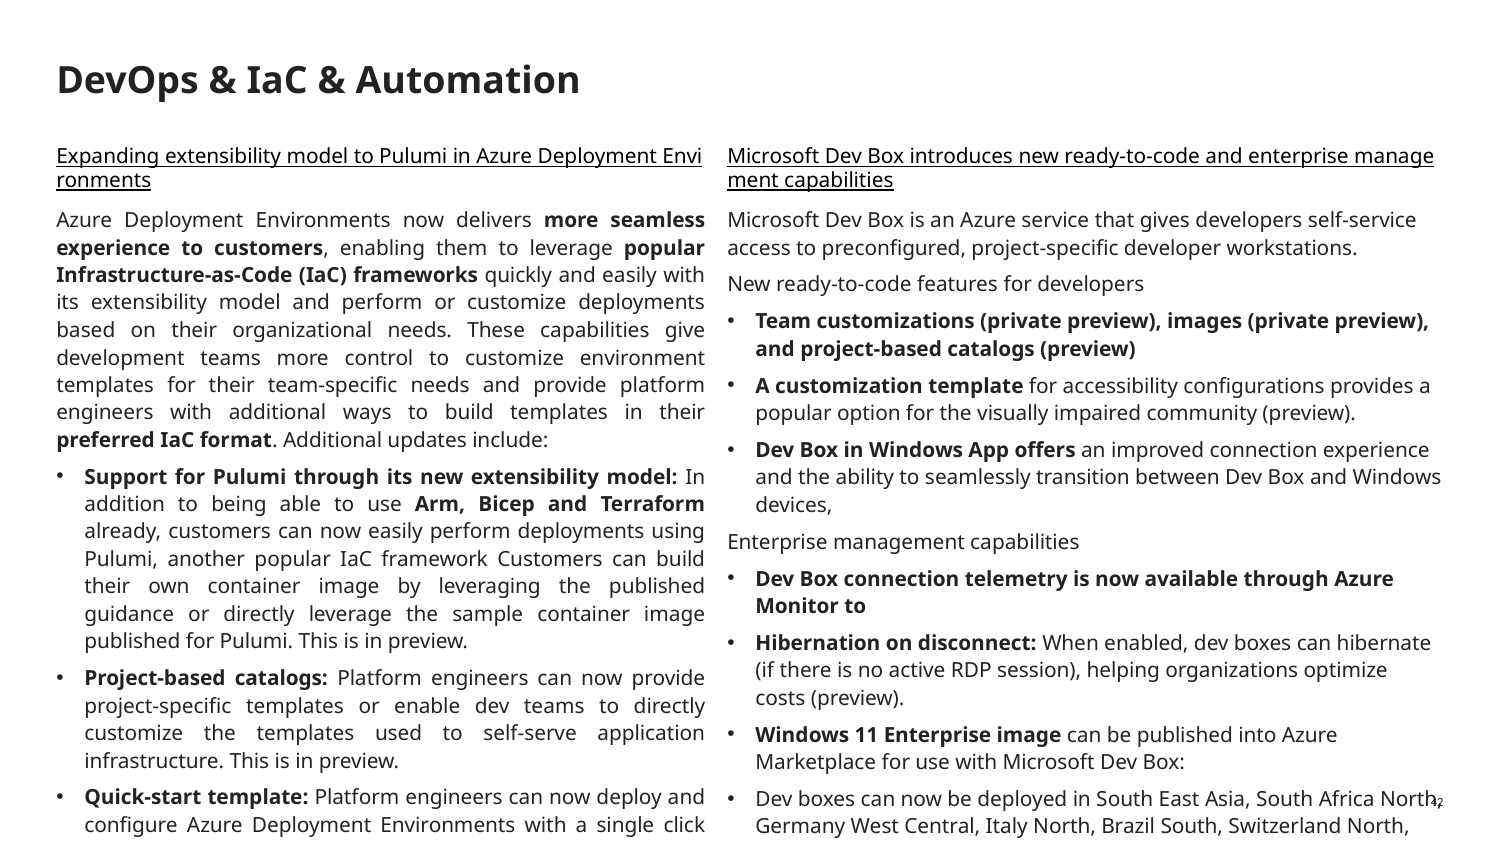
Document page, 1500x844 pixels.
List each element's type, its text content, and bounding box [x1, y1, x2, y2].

list Expanding extensibility model to Pulumi in Azure Deployment Environments Azure Deployment Environments now delivers more seamless experience to customers, enabling them to leverage popular Infrastructure-as-Code (IaC) frameworks quickly and easily with its extensibility model and perform or customize deployments based on their organizational needs. These capabilities give development teams more control to customize environment templates for their team-specific needs and provide platform engineers with additional ways to build templates in their preferred IaC format. Additional updates include: Support for Pulumi through its new extensibility model: In addition to being able to use Arm, Bicep and Terraform already, customers can now easily perform deployments using Pulumi, another popular IaC framework Customers can build their own container image by leveraging the published guidance or directly leverage the sample container image published for Pulumi. This is in preview. Project-based catalogs: Platform engineers can now provide project-specific templates or enable dev teams to directly customize the templates used to self-serve application infrastructure. This is in preview. Quick-start template: Platform engineers can now deploy and configure Azure Deployment Environments with a single click deployment using the quick-start template. This is generally available. [56, 140, 706, 760]
title DevOps & IaC & Automation [56, 56, 1444, 113]
list Microsoft Dev Box introduces new ready-to-code and enterprise management capabilities Microsoft Dev Box is an Azure service that gives developers self-service access to preconfigured, project-specific developer workstations. New ready-to-code features for developers Team customizations (private preview), images (private preview), and project-based catalogs (preview) A customization template for accessibility configurations provides a popular option for the visually impaired community (preview). Dev Box in Windows App offers an improved connection experience and the ability to seamlessly transition between Dev Box and Windows devices, Enterprise management capabilities Dev Box connection telemetry is now available through Azure Monitor to Hibernation on disconnect: When enabled, dev boxes can hibernate (if there is no active RDP session), helping organizations optimize costs (preview). Windows 11 Enterprise image can be published into Azure Marketplace for use with Microsoft Dev Box: Dev boxes can now be deployed in South East Asia, South Africa North, Germany West Central, Italy North, Brazil South, Switzerland North, and Sweden Central* (generally available). [727, 140, 1444, 760]
